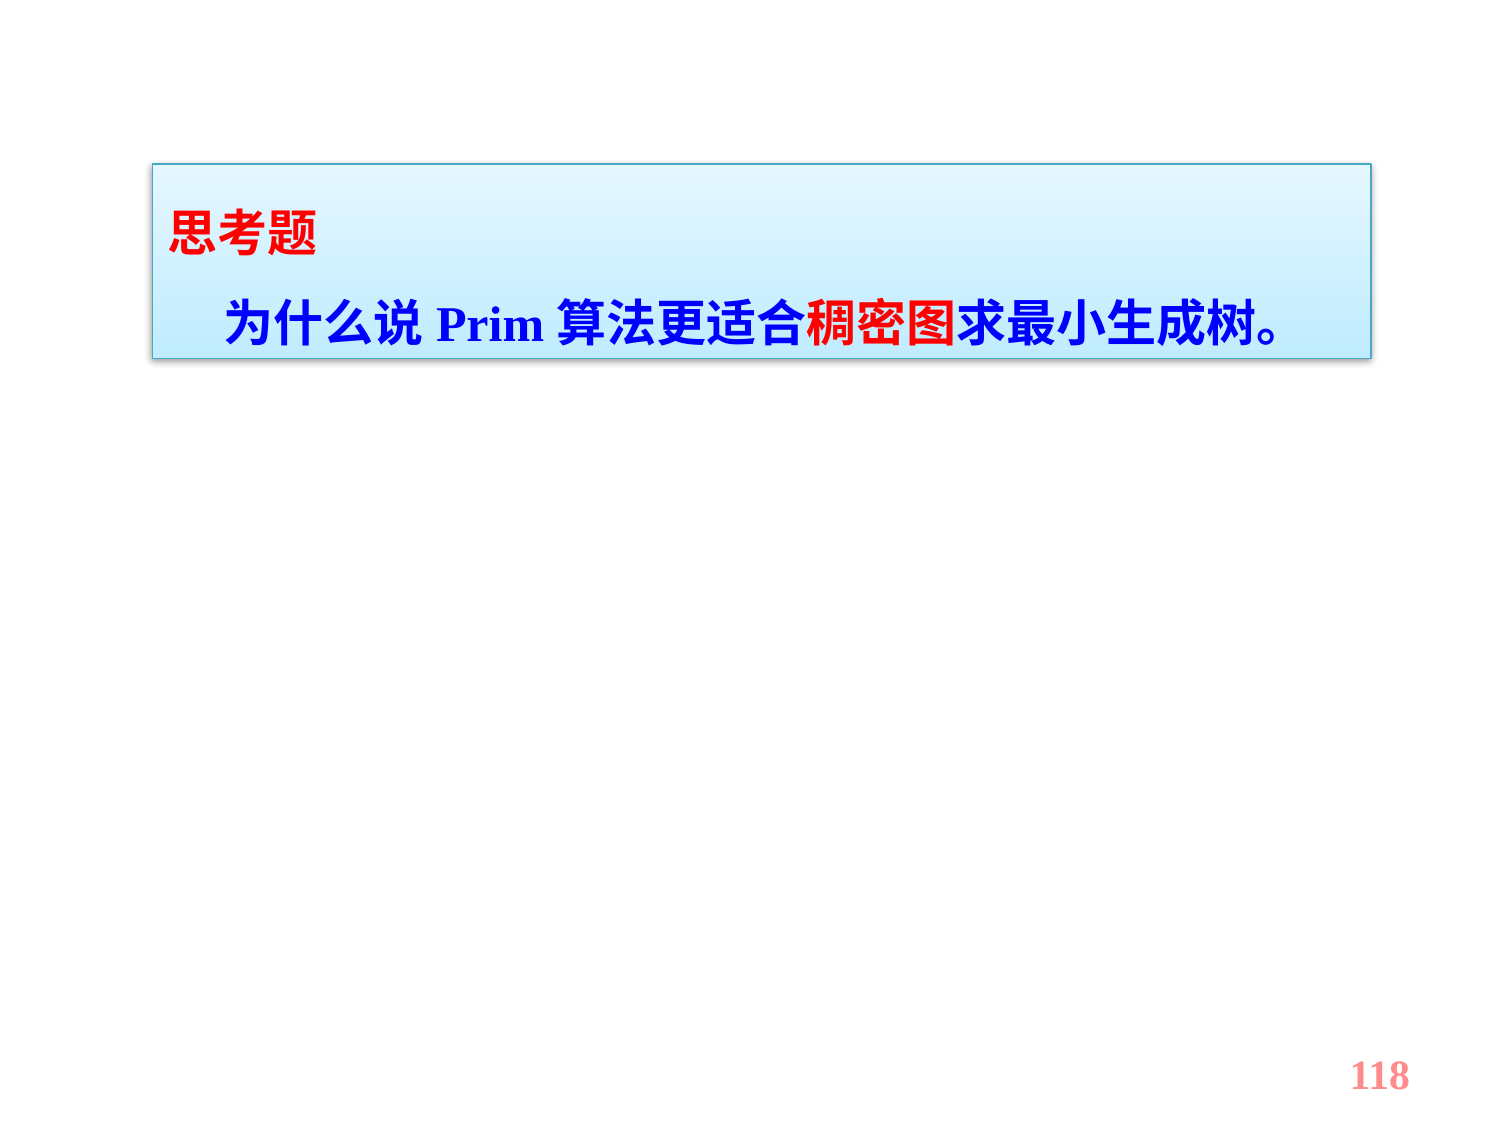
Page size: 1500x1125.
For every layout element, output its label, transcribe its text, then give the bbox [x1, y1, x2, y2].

text_box 思考题 为什么说Prim算法更适合稠密图求最小生成树。 [152, 163, 1372, 359]
slide_number 118 [1074, 1042, 1425, 1103]
